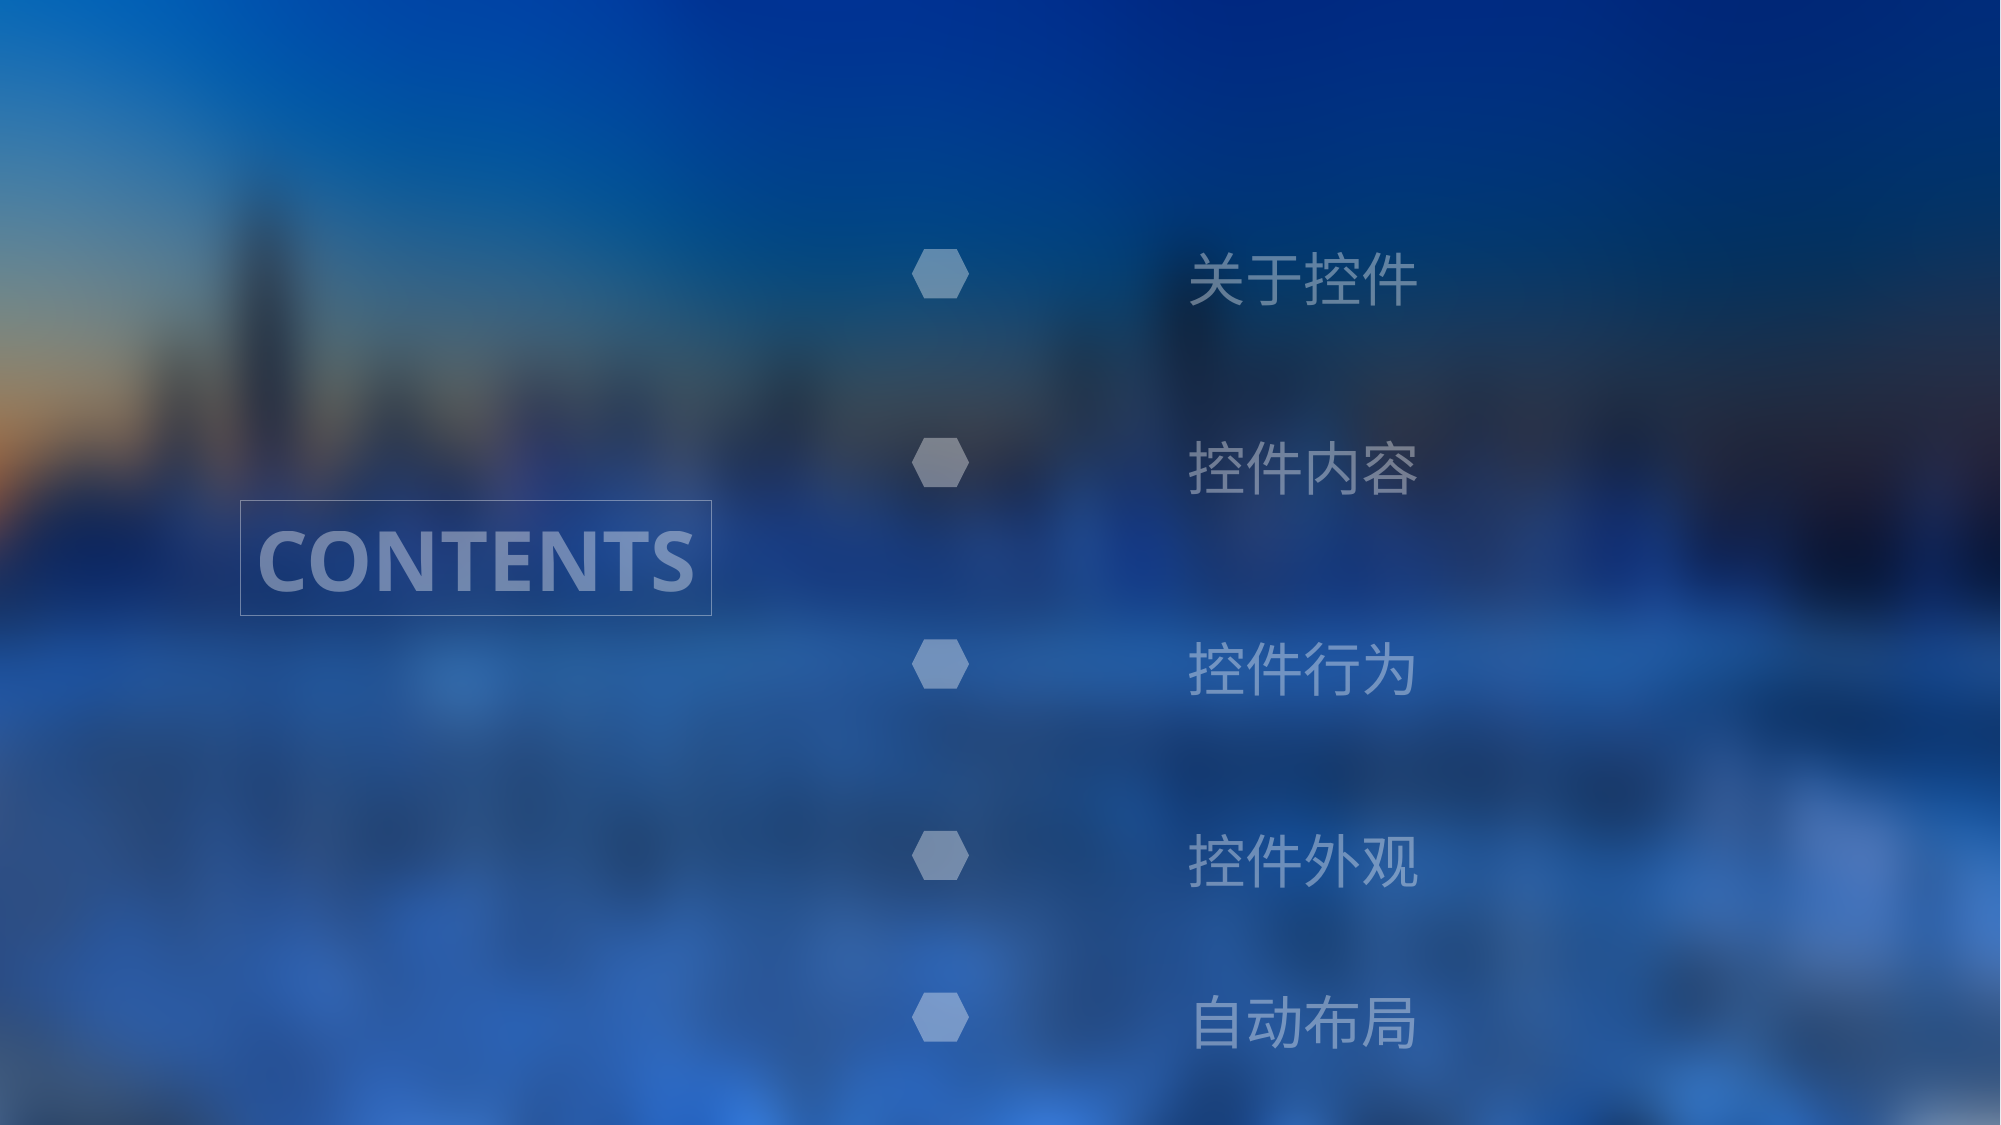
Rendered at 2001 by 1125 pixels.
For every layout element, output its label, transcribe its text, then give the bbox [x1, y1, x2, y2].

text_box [911, 979, 1639, 1066]
picture [0, 0, 2001, 1125]
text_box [911, 626, 1639, 712]
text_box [911, 235, 1639, 322]
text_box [911, 424, 1639, 511]
text_box CONTENTS [240, 500, 712, 616]
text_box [911, 817, 1639, 904]
